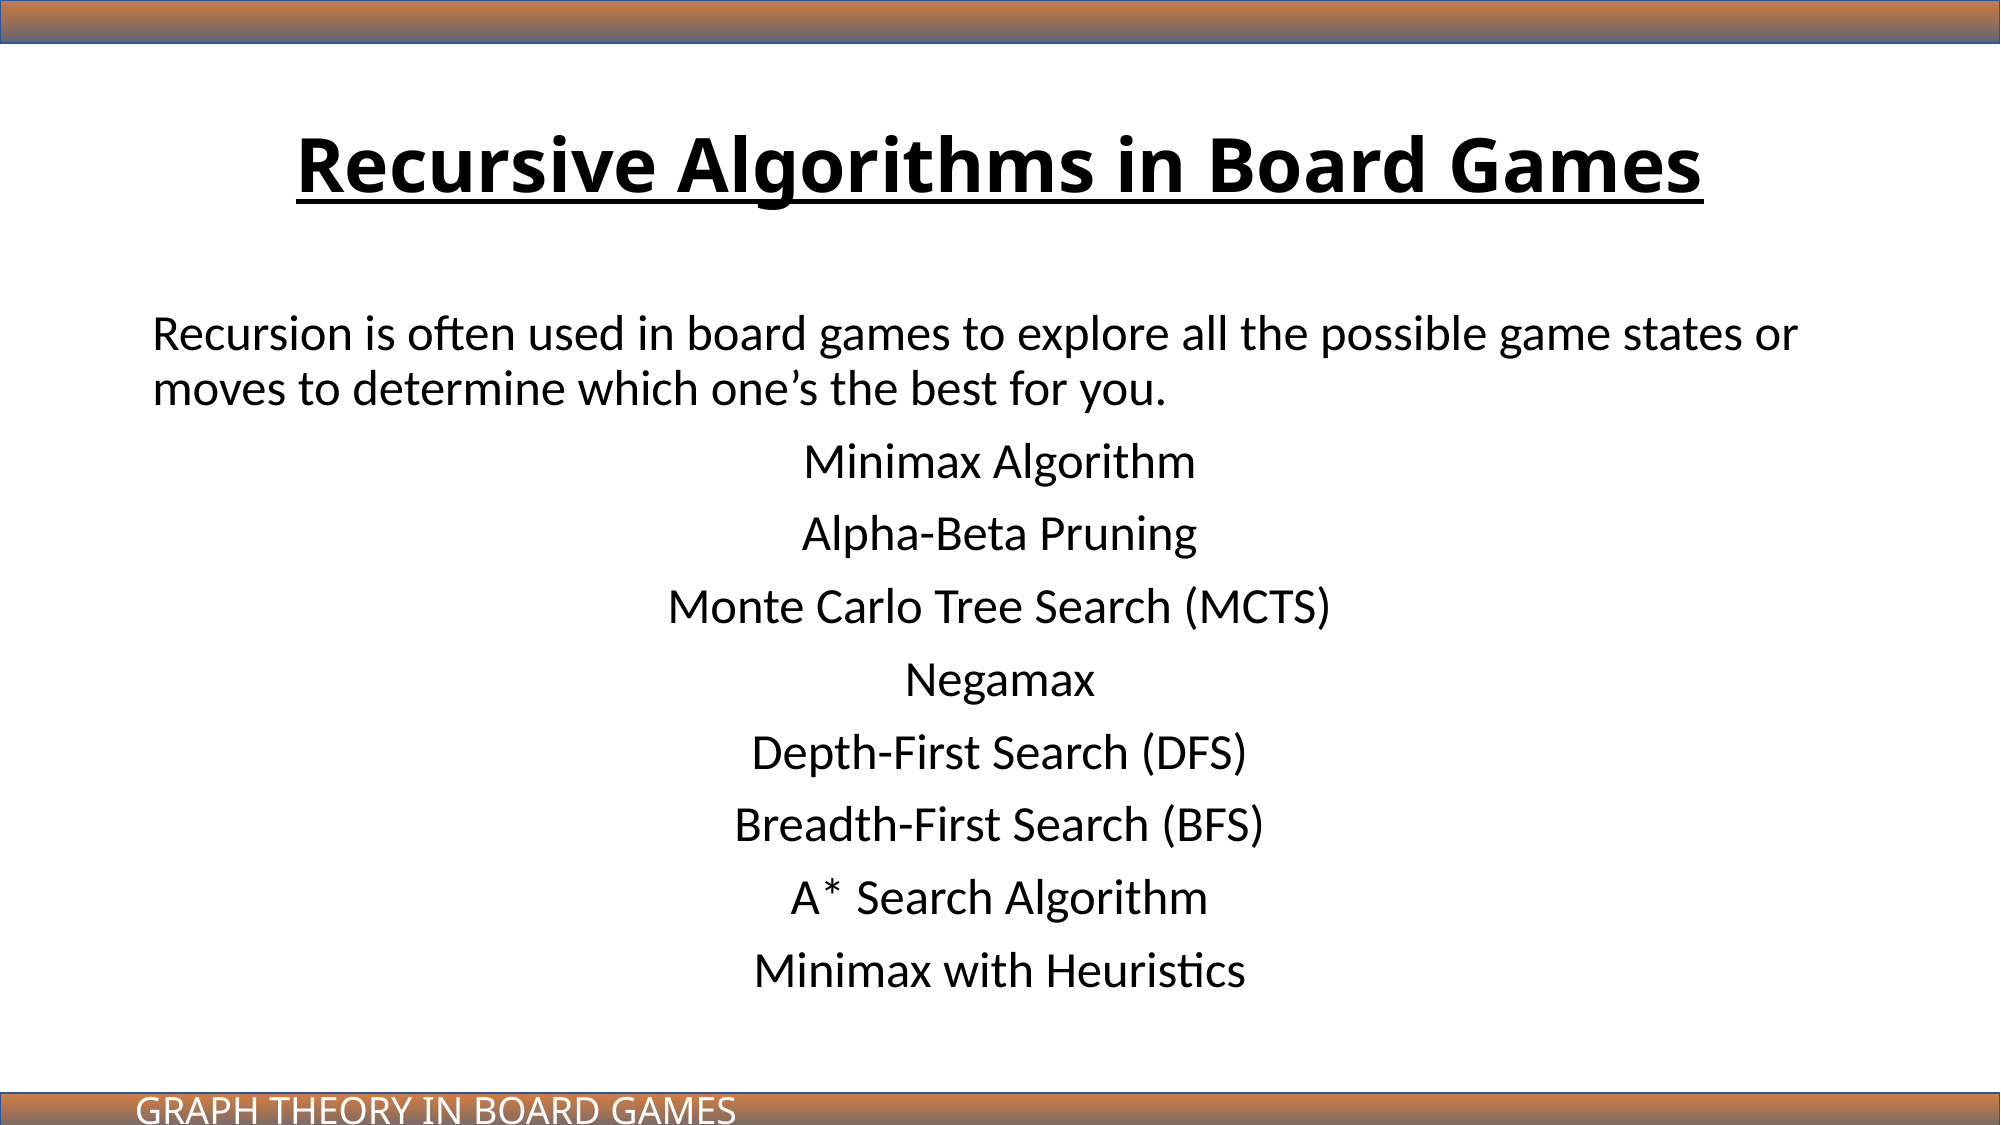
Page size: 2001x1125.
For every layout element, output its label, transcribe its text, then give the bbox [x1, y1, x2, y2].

list Recursion is often used in board games to explore all the possible game states or moves to determine which one’s the best for you. Minimax Algorithm Alpha-Beta Pruning Monte Carlo Tree Search (MCTS) Negamax Depth-First Search (DFS) Breadth-First Search (BFS) A* Search Algorithm Minimax with Heuristics [137, 299, 1863, 1014]
text_box [930, 1092, 2000, 1125]
text_box [0, 1092, 119, 1125]
title Recursive Algorithms in Board Games [137, 59, 1863, 278]
text_box GRAPH THEORY IN BOARD GAMES [119, 1079, 930, 1125]
text_box [0, 0, 2000, 44]
